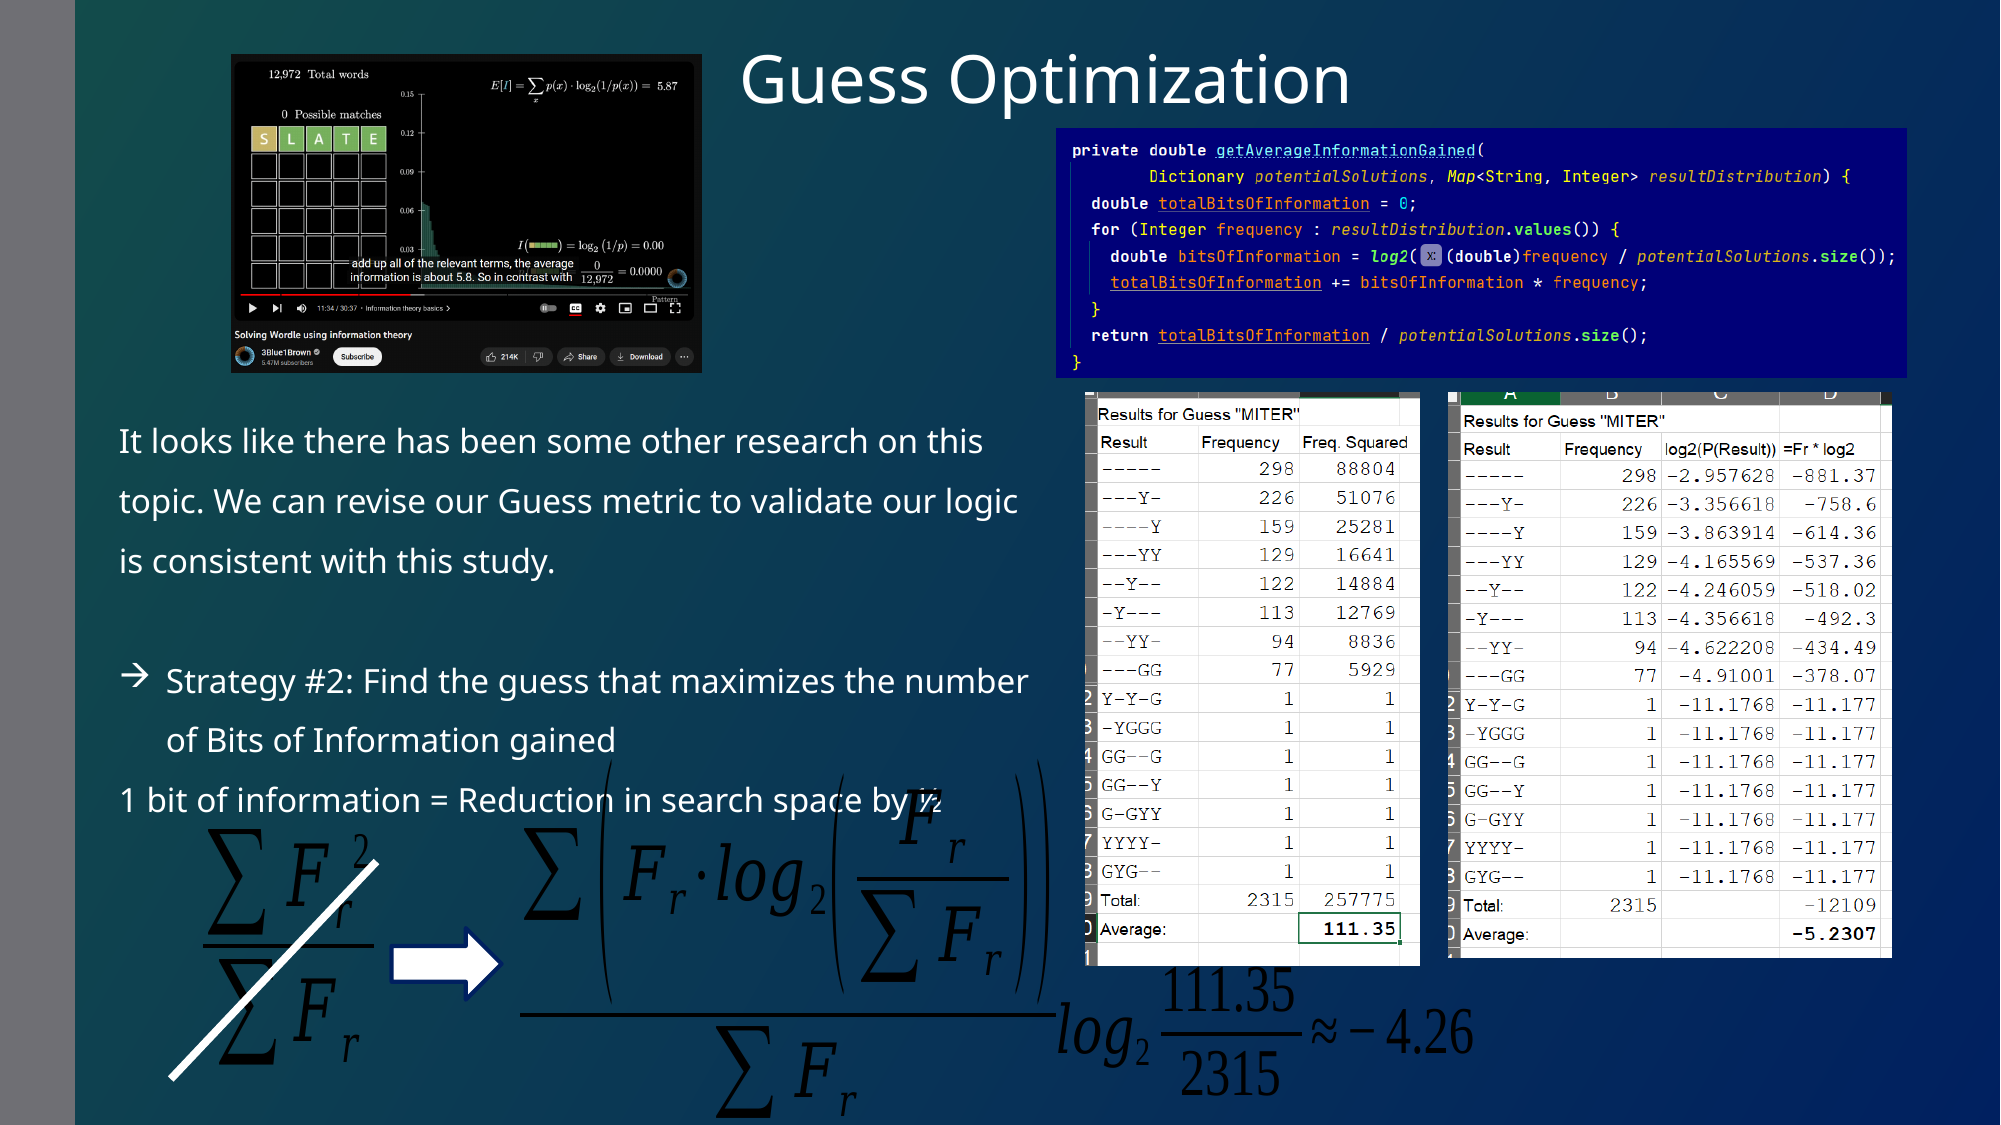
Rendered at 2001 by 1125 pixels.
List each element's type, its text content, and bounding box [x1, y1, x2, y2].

picture [1055, 128, 1907, 378]
text_box It looks like there has been some other research on this topic. We can revise our Guess metric to validate our logic is consistent with this study. Strategy #2: Find the guess that maximizes the number of Bits of Information gained 1 bit of information = Reduction in search space by ½ [104, 392, 1056, 887]
picture [230, 54, 703, 373]
picture [1448, 391, 1893, 958]
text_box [170, 861, 377, 1080]
picture [1084, 391, 1421, 966]
text_box Guess Optimization [634, 29, 1459, 125]
text_box [390, 926, 503, 1001]
